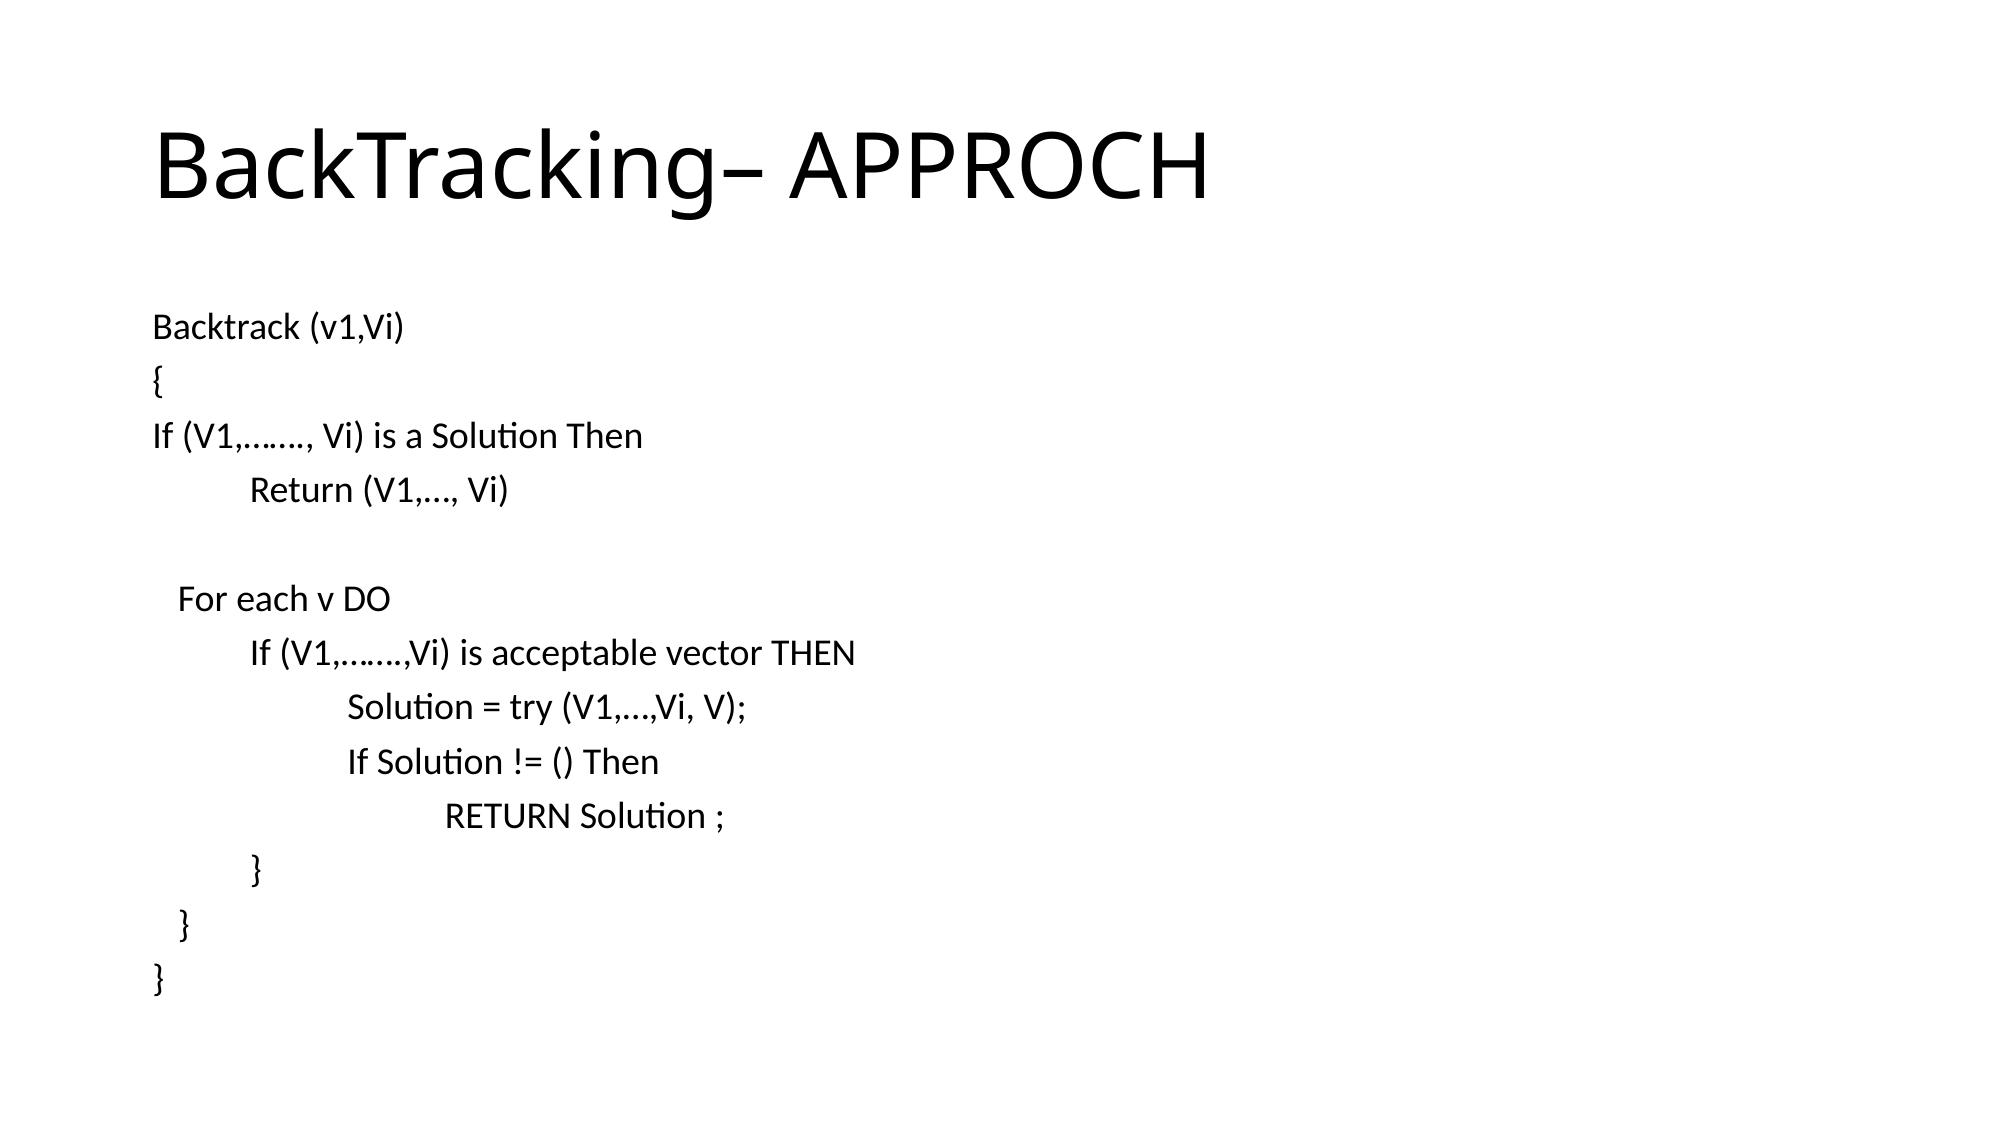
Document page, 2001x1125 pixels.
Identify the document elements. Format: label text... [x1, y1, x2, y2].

title BackTracking– APPROCH [137, 59, 1863, 278]
list Backtrack (v1,Vi) { If (V1,……., Vi) is a Solution Then Return (V1,…, Vi) For each v DO If (V1,…….,Vi) is acceptable vector THEN Solution = try (V1,…,Vi, V); If Solution != () Then RETURN Solution ; } } } [137, 299, 1863, 1014]
